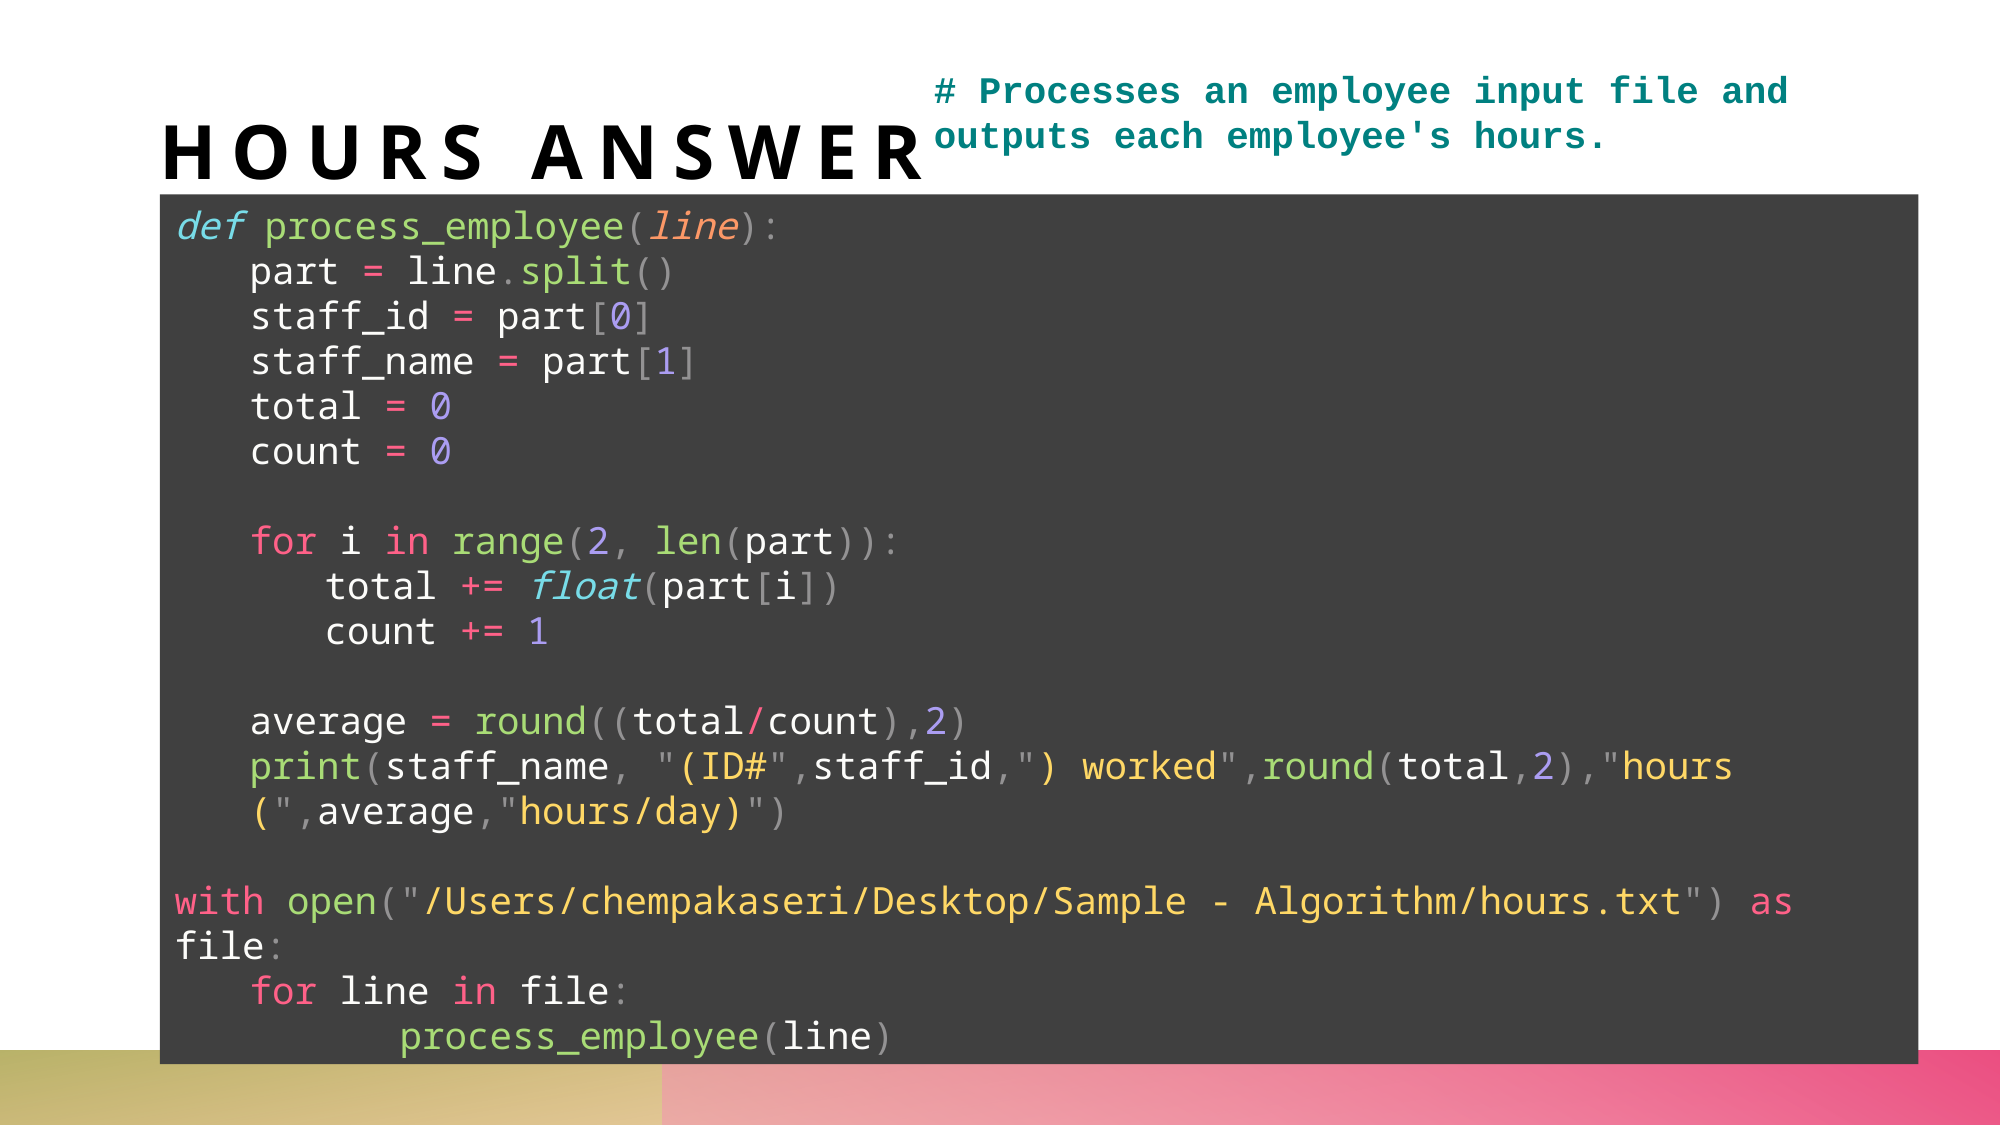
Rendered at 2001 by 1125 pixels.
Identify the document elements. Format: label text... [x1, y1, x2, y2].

text_box def process_employee(line): part = line.split() staff_id = part[0] staff_name = part[1] total = 0 count = 0 for i in range(2, len(part)): total += float(part[i]) count += 1 average = round((total/count),2) print(staff_name, "(ID#",staff_id,") worked",round(total,2),"hours (",average,"hours/day)") with open("/Users/chempakaseri/Desktop/Sample - Algorithm/hours.txt") as file: for line in file: process_employee(line) [159, 194, 1919, 1065]
text_box # Processes an employee input file and outputs each employee's hours. [919, 58, 1840, 164]
title HOURS answer [159, 88, 1840, 194]
